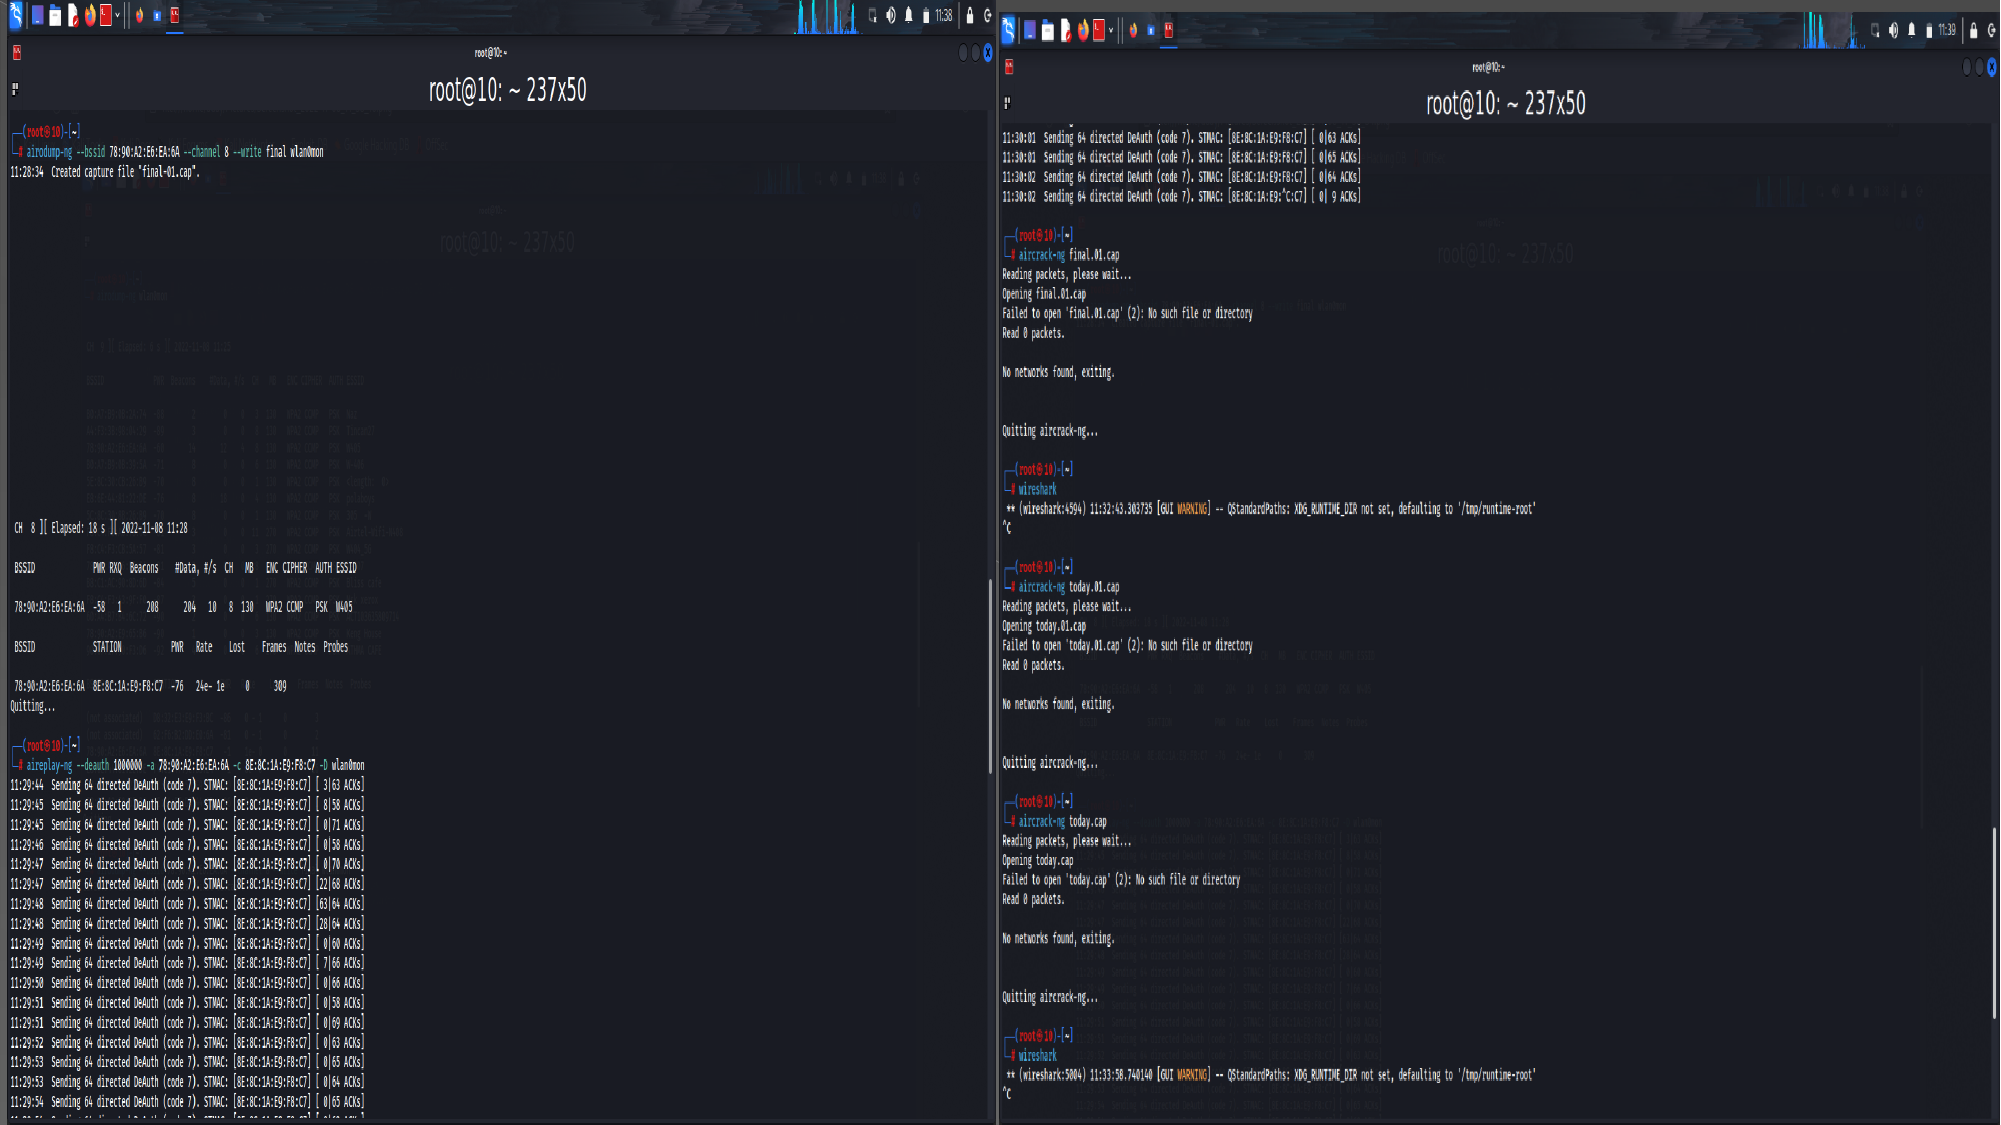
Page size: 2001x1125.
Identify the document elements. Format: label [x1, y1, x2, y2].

list [999, 12, 2000, 1125]
list [7, 0, 996, 1125]
